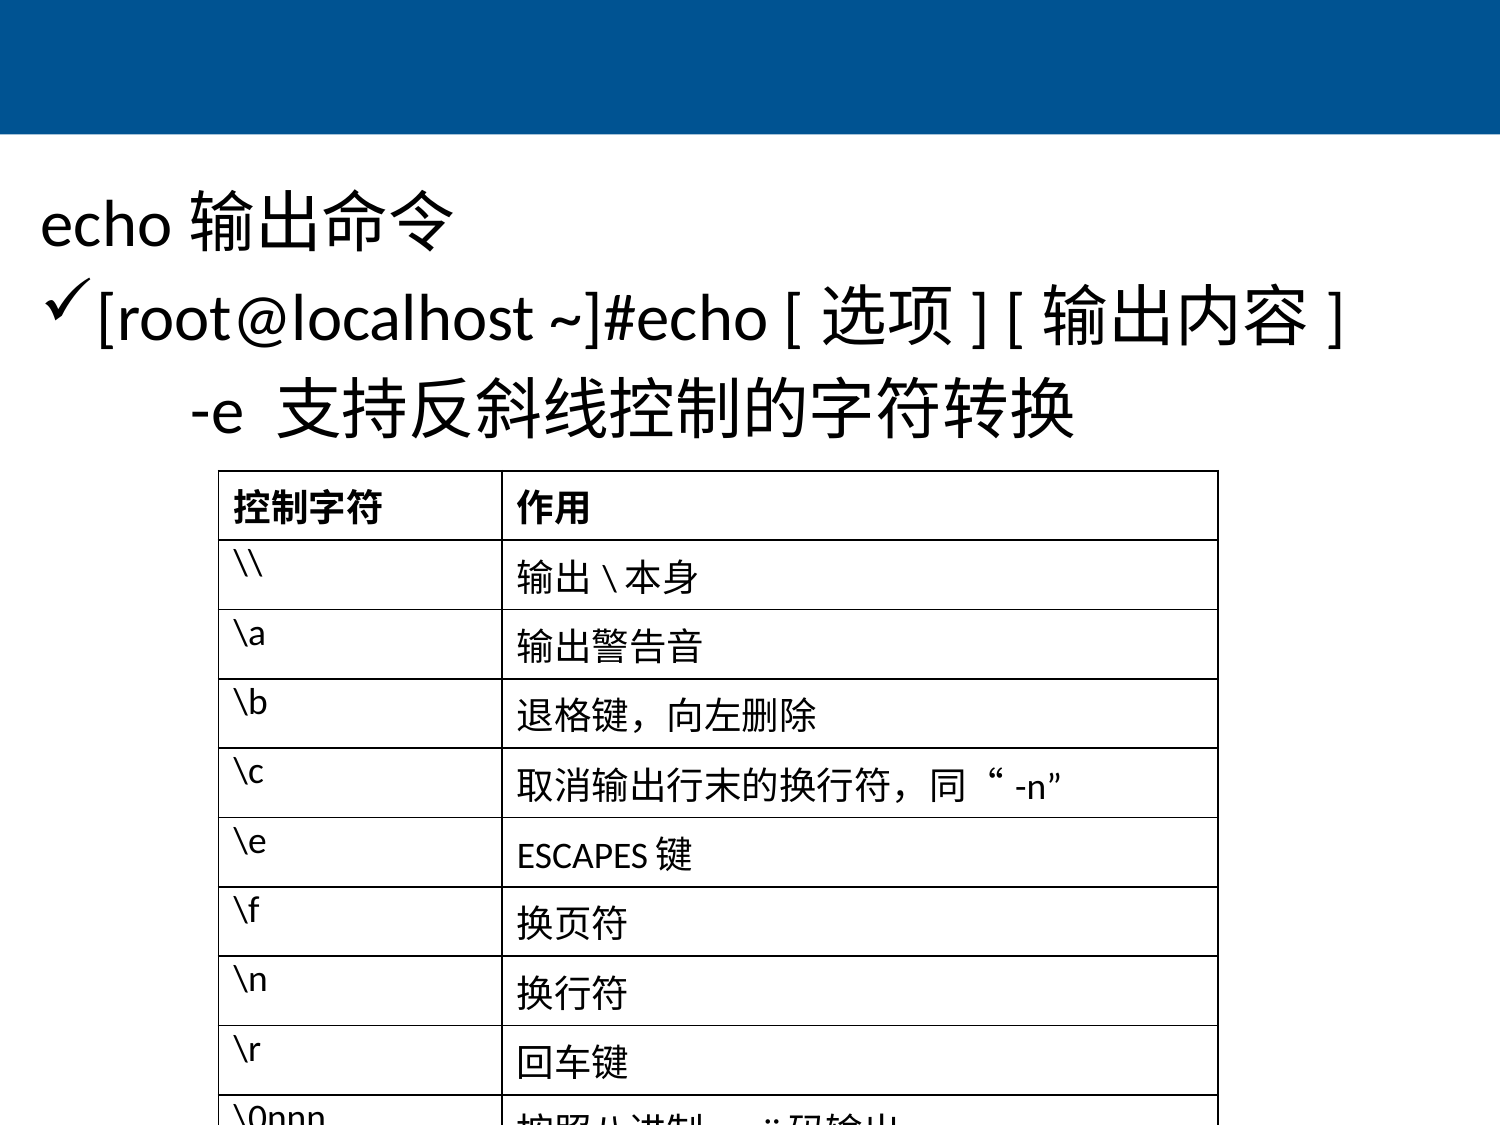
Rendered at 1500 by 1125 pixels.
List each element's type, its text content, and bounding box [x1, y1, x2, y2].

list echo输出命令 [root@localhost ~]#echo [选项] [输出内容] -e 支持反斜线控制的字符转换 [25, 172, 1376, 916]
table_cell 输出警告音 [503, 610, 1217, 678]
table_cell \c [219, 749, 501, 817]
table_cell ESCAPES键 [503, 818, 1217, 886]
table_cell 按照八进制ascii码输出 按照十六进制ascii码输出 [503, 1096, 1217, 1125]
table_cell 换行符 [503, 957, 1217, 1025]
table_cell \b [219, 680, 501, 747]
table_cell \r [219, 1026, 501, 1094]
table_cell \\ [219, 541, 501, 609]
table_cell 取消输出行末的换行符，同“-n” [503, 749, 1217, 817]
table_cell \f [219, 888, 501, 955]
table_cell 换页符 [503, 888, 1217, 955]
table_header 控制字符 [219, 472, 501, 539]
table_cell 退格键，向左删除 [503, 680, 1217, 747]
table_header 作用 [503, 472, 1217, 539]
table_cell \n [219, 957, 501, 1025]
table_cell \a [219, 610, 501, 678]
table_cell 输出\本身 [503, 541, 1217, 609]
table_cell 回车键 [503, 1026, 1217, 1094]
table_cell \0nnn \xhhh [219, 1096, 501, 1125]
table_cell \e [219, 818, 501, 886]
